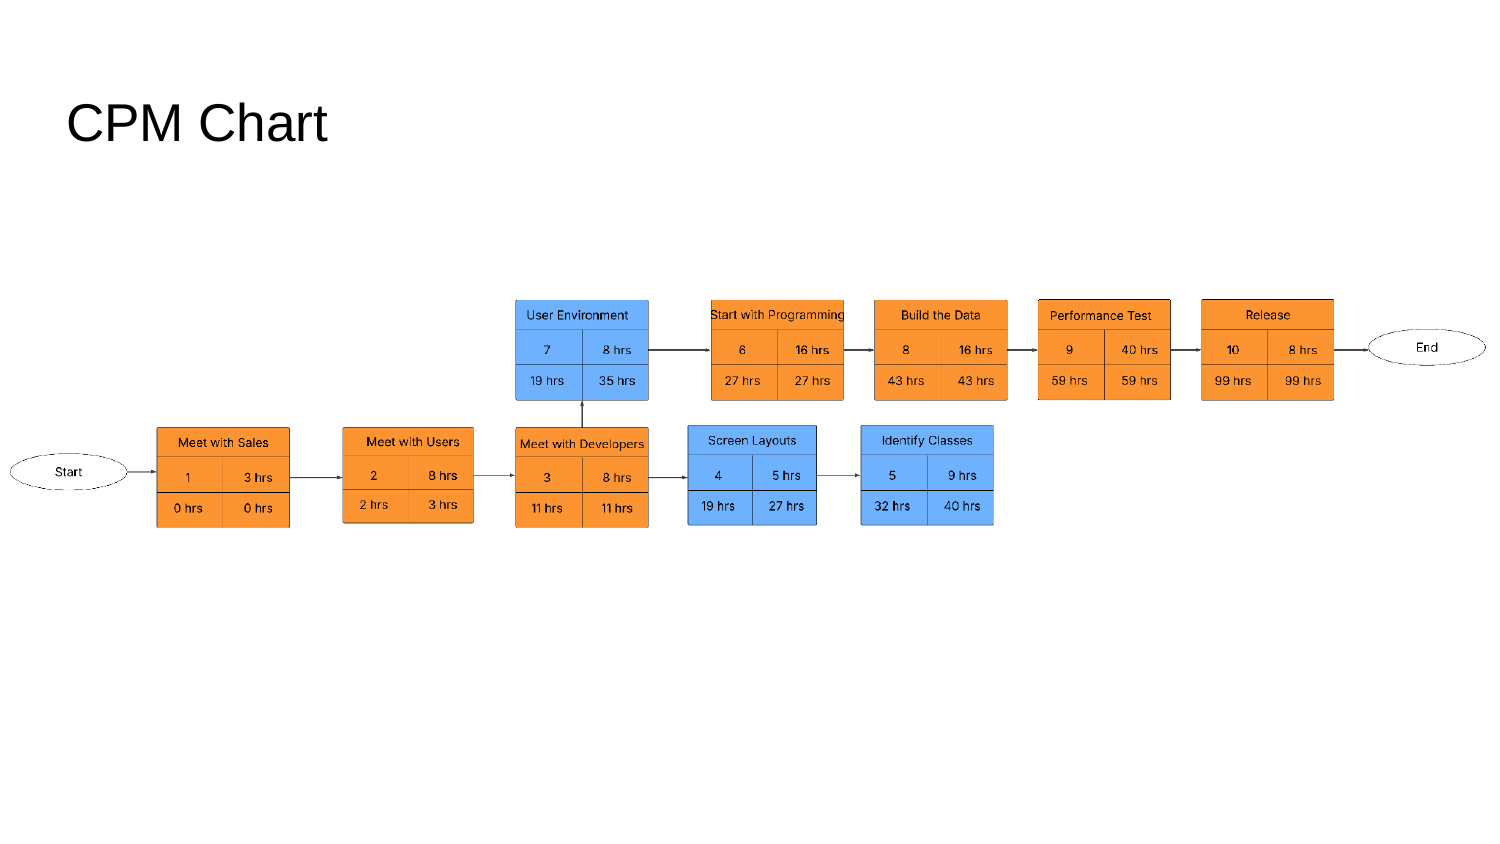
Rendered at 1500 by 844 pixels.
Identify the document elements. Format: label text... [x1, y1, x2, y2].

picture [0, 274, 1500, 570]
title CPM Chart [51, 72, 1449, 167]
